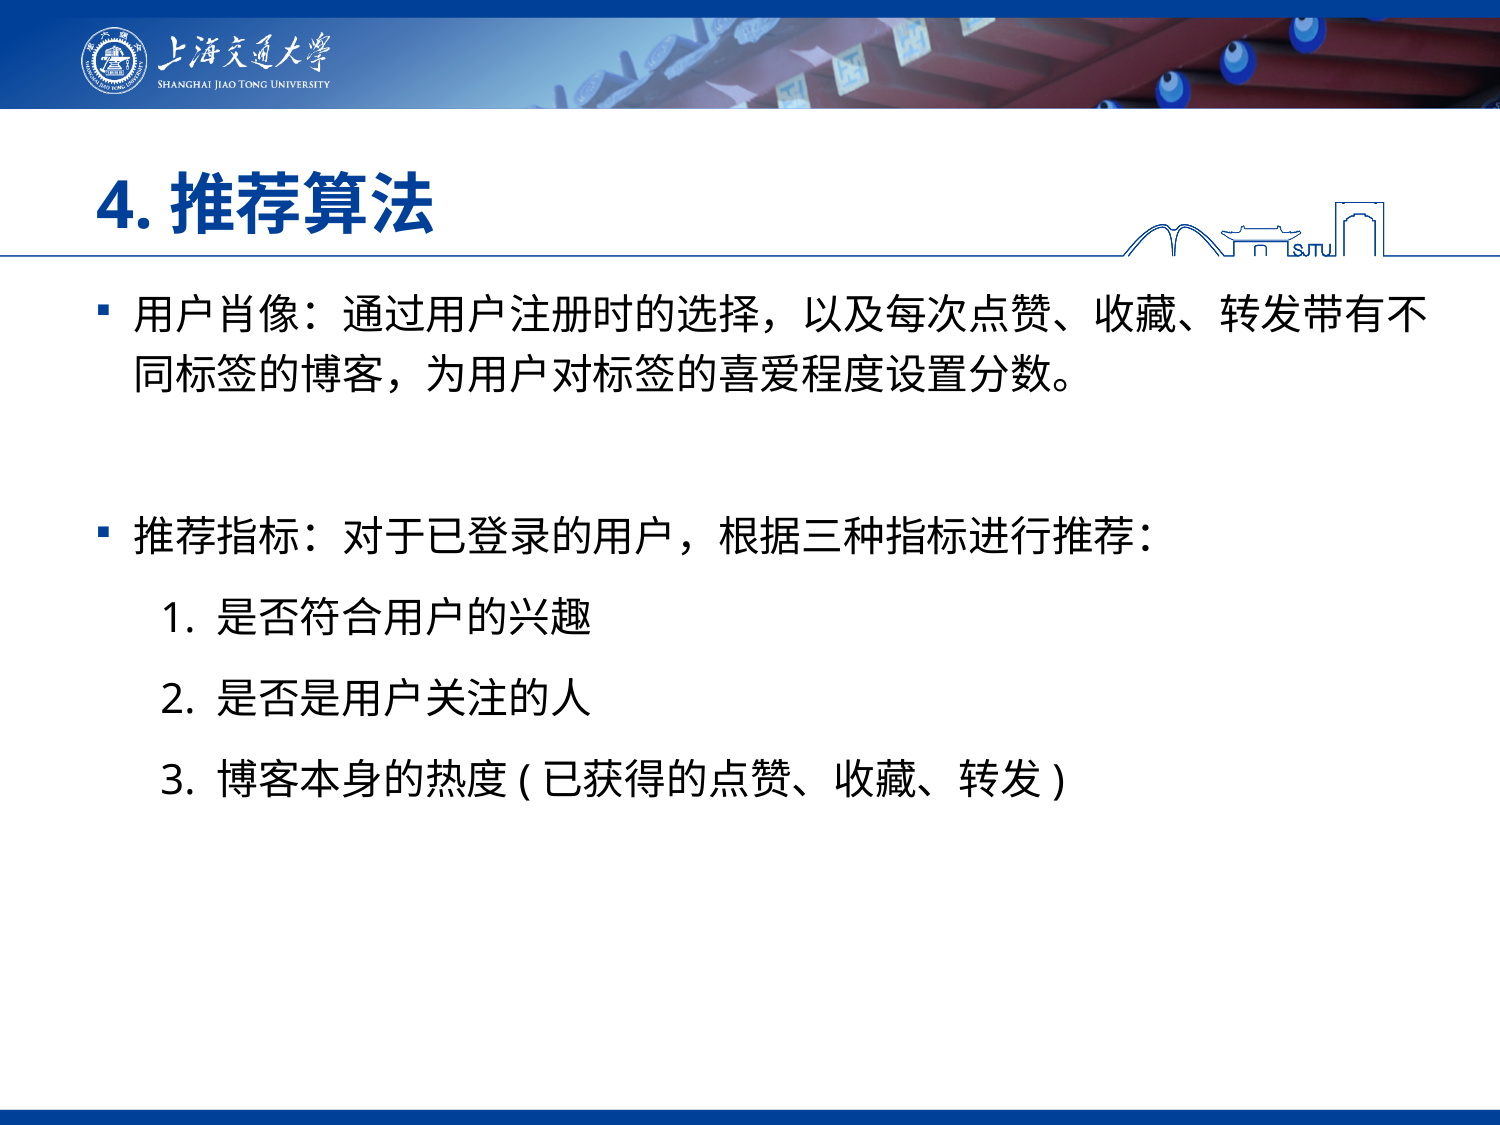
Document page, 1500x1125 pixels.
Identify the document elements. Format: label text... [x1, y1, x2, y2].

title 4.推荐算法 [81, 159, 1455, 254]
picture [0, 18, 1500, 109]
list 用户肖像：通过用户注册时的选择，以及每次点赞、收藏、转发带有不同标签的博客，为用户对标签的喜爱程度设置分数。 推荐指标：对于已登录的用户，根据三种指标进行推荐： 1. 是否符合用户的兴趣 2. 是否是用户关注的人 3. 博客本身的热度(已获得的点赞、收藏、转发) [81, 270, 1455, 1078]
